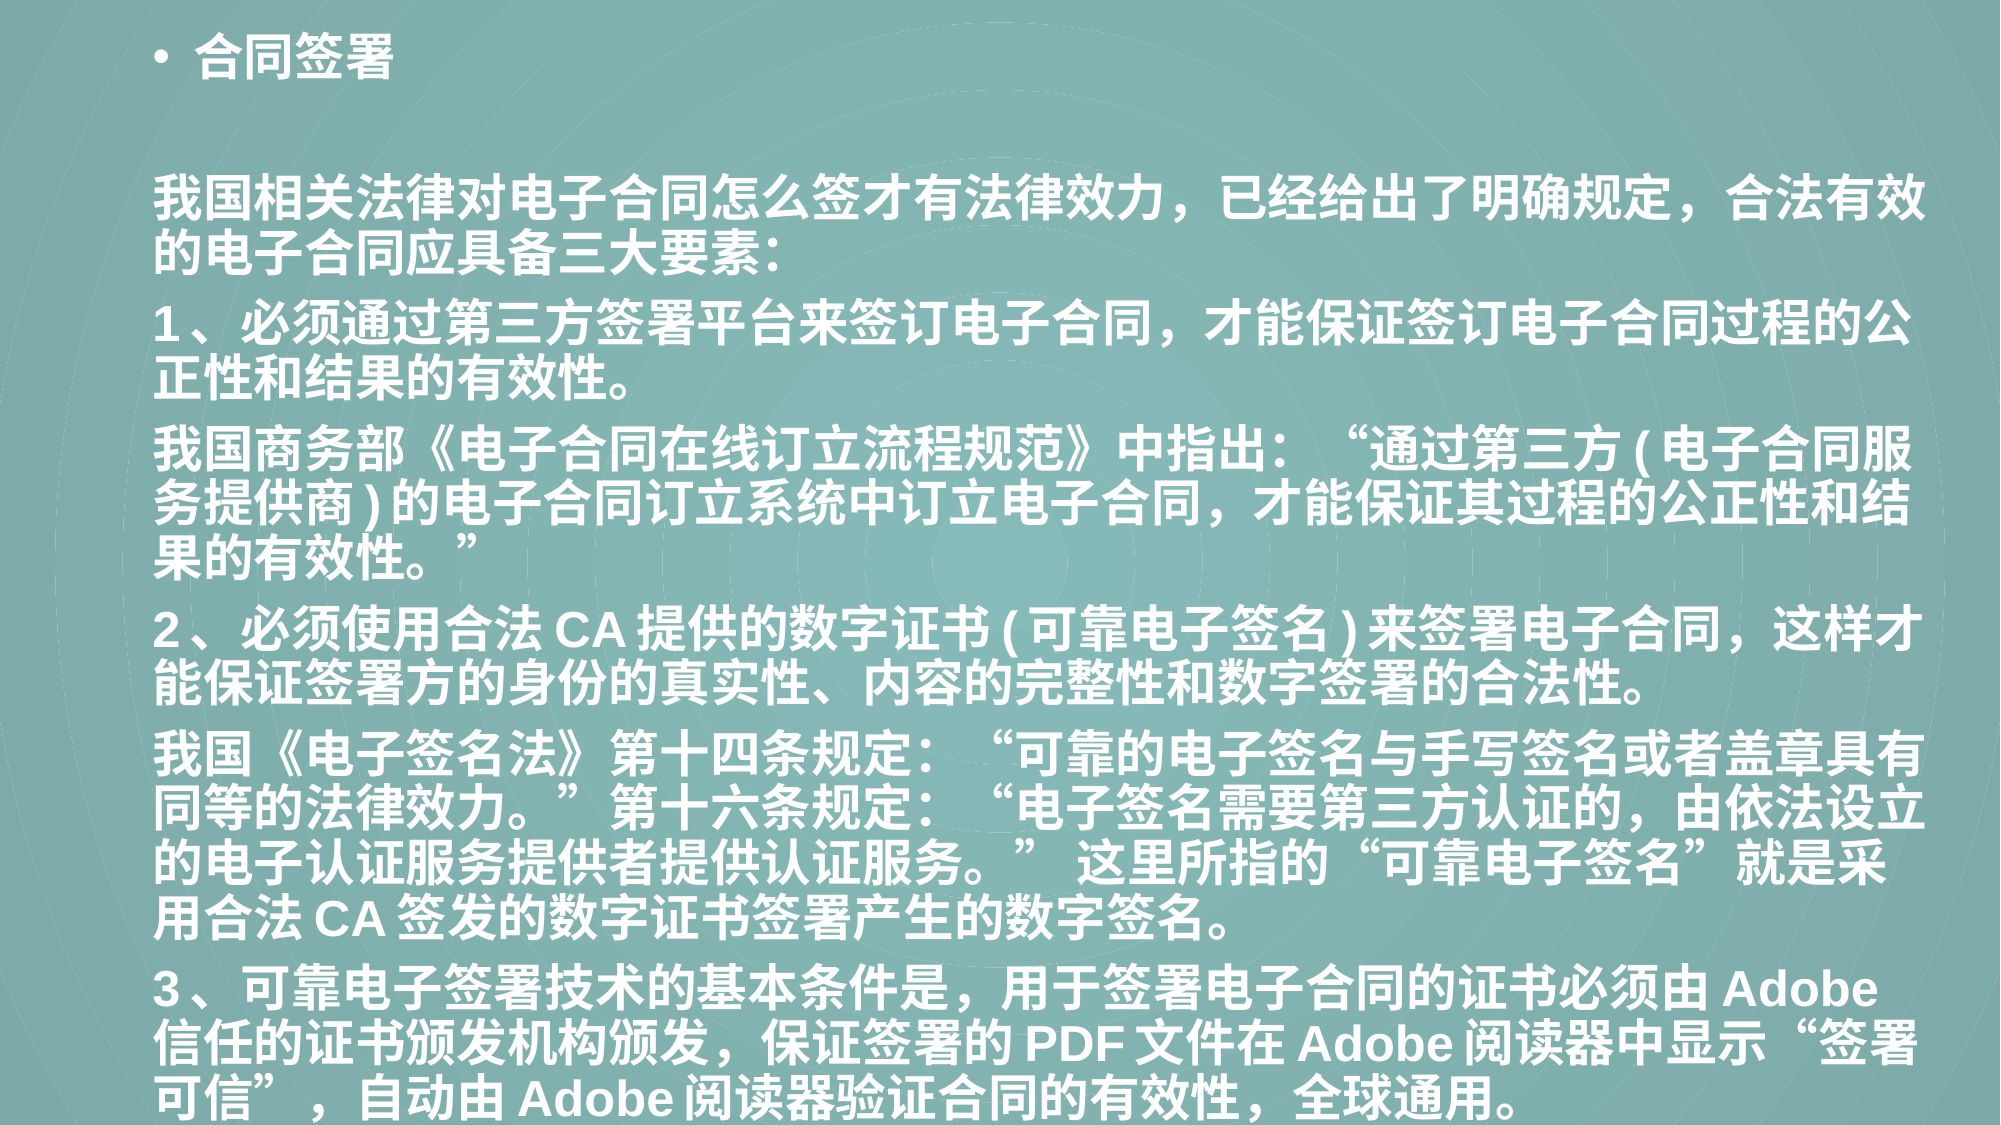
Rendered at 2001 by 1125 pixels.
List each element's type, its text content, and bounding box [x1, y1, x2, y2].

list 合同签署 我国相关法律对电子合同怎么签才有法律效力，已经给出了明确规定，合法有效的电子合同应具备三大要素： 1、必须通过第三方签署平台来签订电子合同，才能保证签订电子合同过程的公正性和结果的有效性。 我国商务部《电子合同在线订立流程规范》中指出：“通过第三方(电子合同服务提供商)的电子合同订立系统中订立电子合同，才能保证其过程的公正性和结果的有效性。” 2、必须使用合法CA提供的数字证书(可靠电子签名)来签署电子合同，这样才能保证签署方的身份的真实性、内容的完整性和数字签署的合法性。 我国《电子签名法》第十四条规定：“可靠的电子签名与手写签名或者盖章具有同等的法律效力。”第十六条规定：“电子签名需要第三方认证的，由依法设立的电子认证服务提供者提供认证服务。” 这里所指的“可靠电子签名”就是采用合法CA签发的数字证书签署产生的数字签名。 3、可靠电子签署技术的基本条件是，用于签署电子合同的证书必须由Adobe信任的证书颁发机构颁发，保证签署的PDF文件在Adobe阅读器中显示“签署可信”，自动由Adobe阅读器验证合同的有效性，全球通用。 [137, 24, 1944, 1125]
